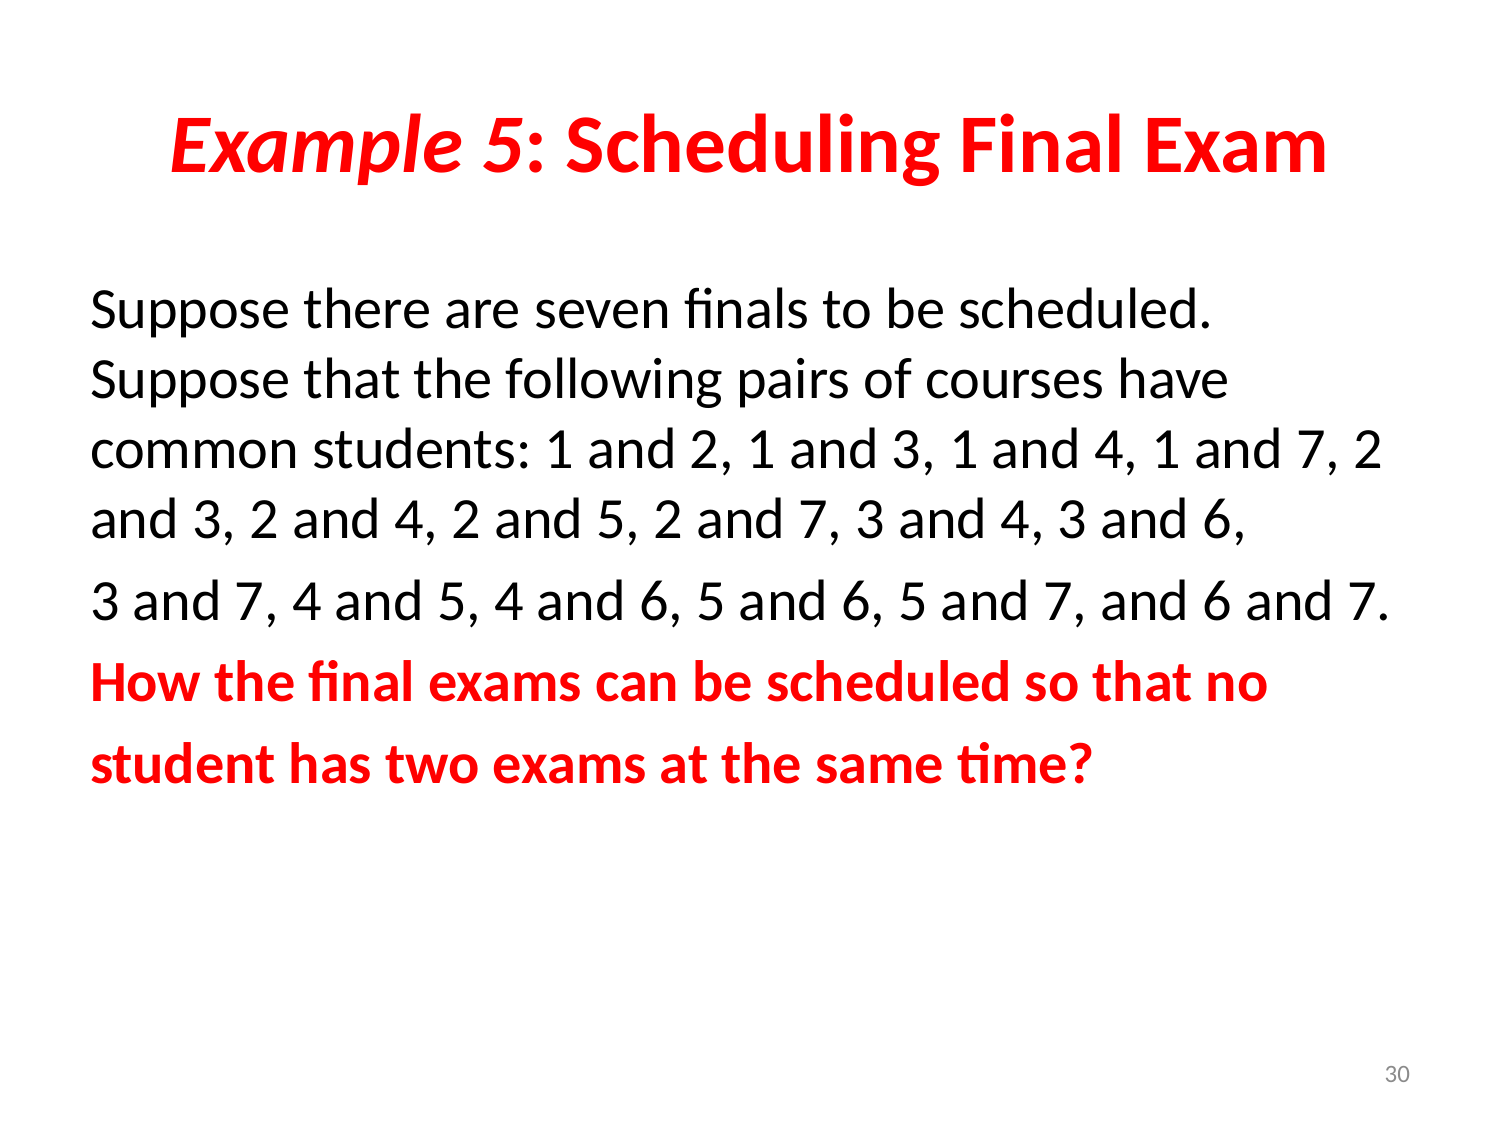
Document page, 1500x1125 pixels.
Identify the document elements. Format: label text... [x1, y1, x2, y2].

slide_number 30 [1074, 1042, 1425, 1103]
title Example 5: Scheduling Final Exam [74, 44, 1426, 233]
list Suppose there are seven finals to be scheduled. Suppose that the following pairs of courses have common students: 1 and 2, 1 and 3, 1 and 4, 1 and 7, 2 and 3, 2 and 4, 2 and 5, 2 and 7, 3 and 4, 3 and 6, 3 and 7, 4 and 5, 4 and 6, 5 and 6, 5 and 7, and 6 and 7. How the final exams can be scheduled so that no student has two exams at the same time? [74, 262, 1426, 1006]
